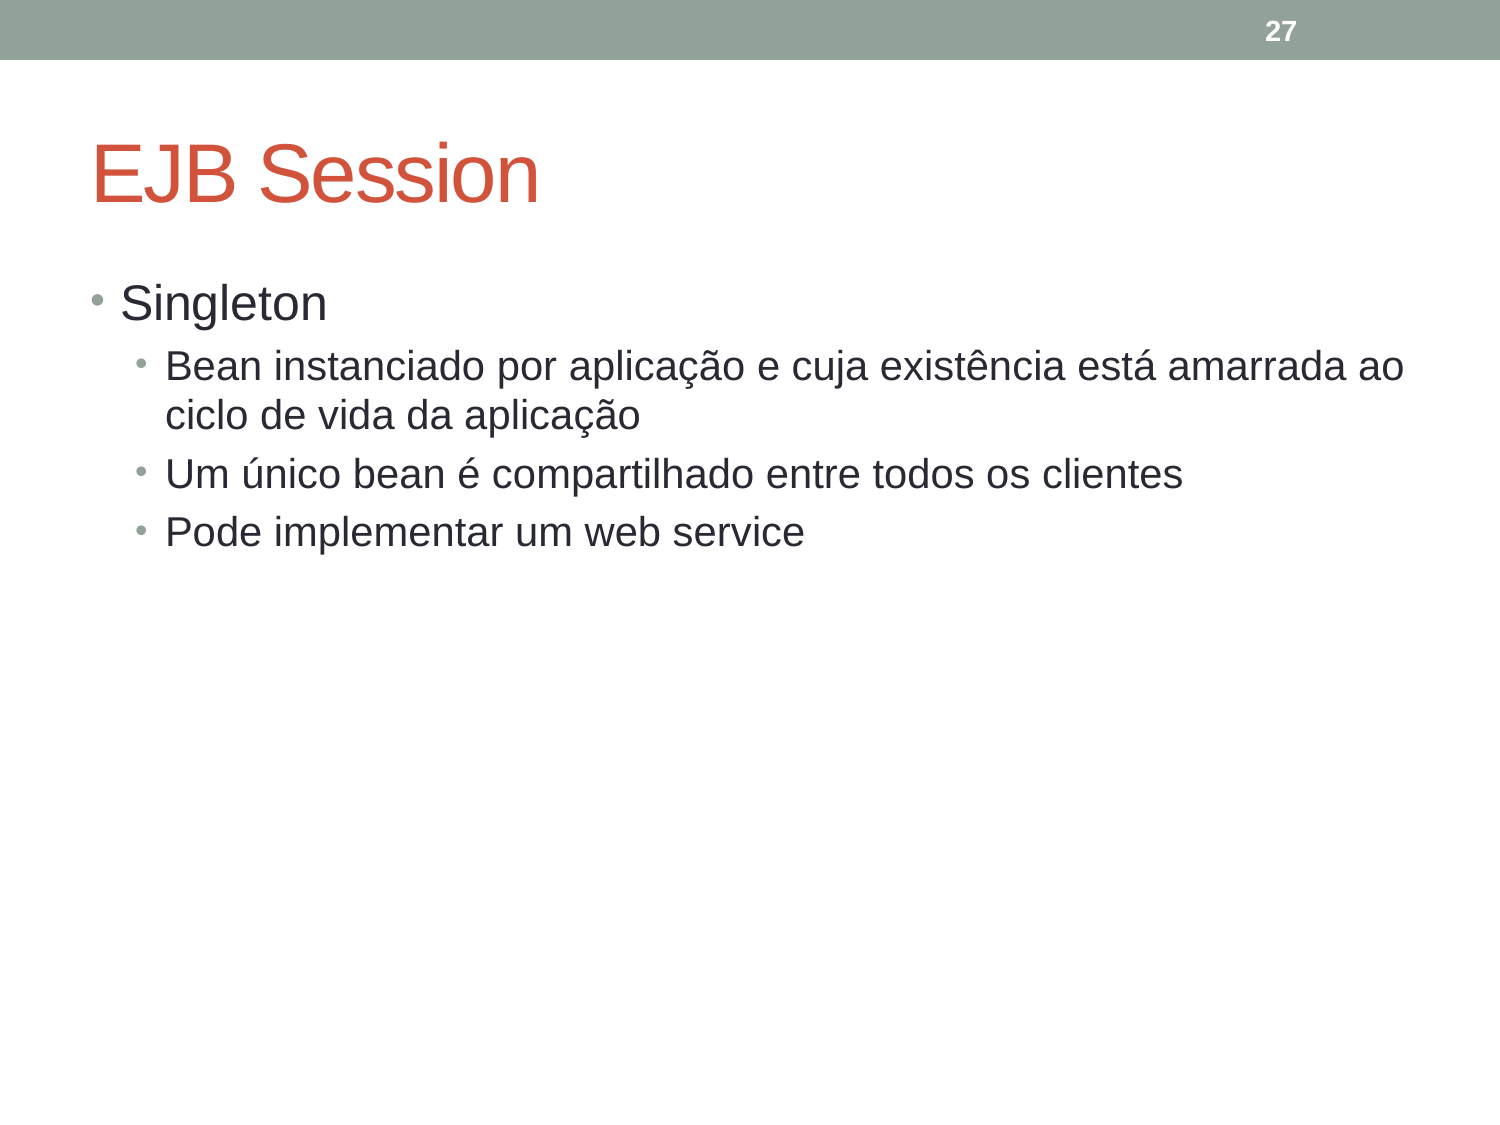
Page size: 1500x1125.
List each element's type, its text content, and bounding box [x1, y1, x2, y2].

list Singleton Bean instanciado por aplicação e cuja existência está amarrada ao ciclo de vida da aplicação Um único bean é compartilhado entre todos os clientes Pode implementar um web service [75, 262, 1425, 1063]
title EJB Session [75, 87, 1425, 250]
slide_number 27 [1250, 3, 1425, 57]
